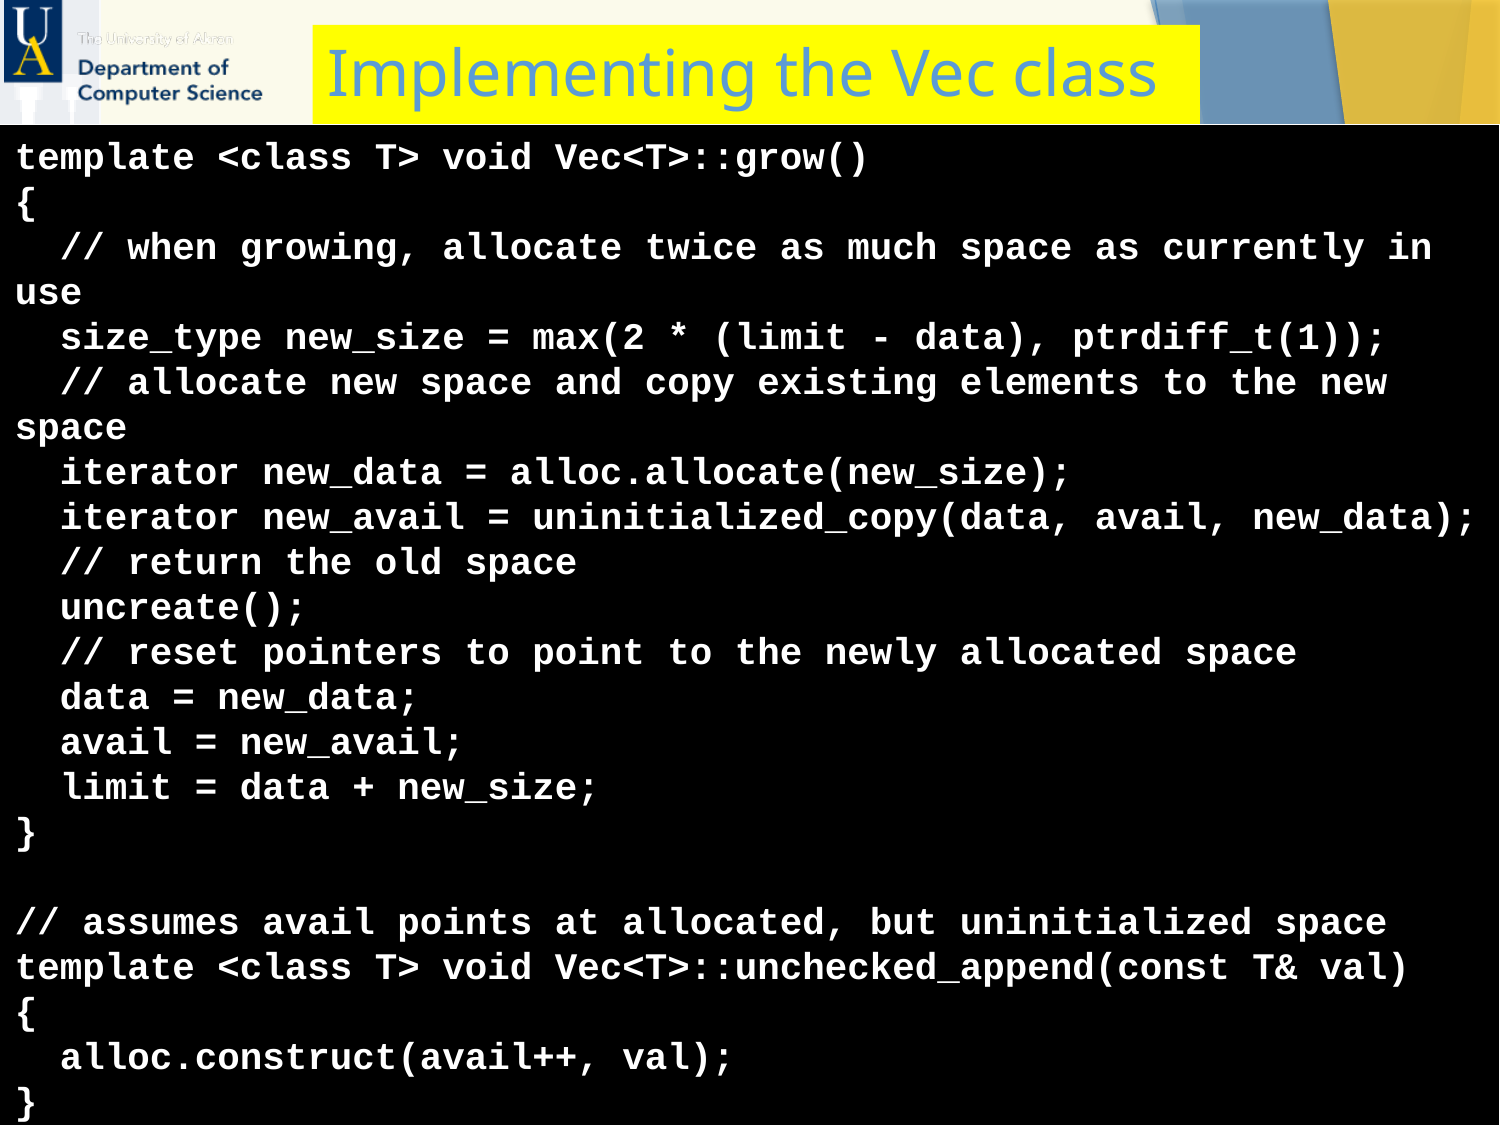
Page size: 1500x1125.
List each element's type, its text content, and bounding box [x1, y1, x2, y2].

text_box template <class T> void Vec<T>::grow() { // when growing, allocate twice as much space as currently in use size_type new_size = max(2 * (limit - data), ptrdiff_t(1)); // allocate new space and copy existing elements to the new space iterator new_data = alloc.allocate(new_size); iterator new_avail = uninitialized_copy(data, avail, new_data); // return the old space uncreate(); // reset pointers to point to the newly allocated space data = new_data; avail = new_avail; limit = data + new_size; } // assumes avail points at allocated, but uninitialized space template <class T> void Vec<T>::unchecked_append(const T& val) { alloc.construct(avail++, val); } [0, 124, 1500, 1125]
picture [4, 0, 395, 124]
title Implementing the Vec class [312, 24, 1200, 124]
